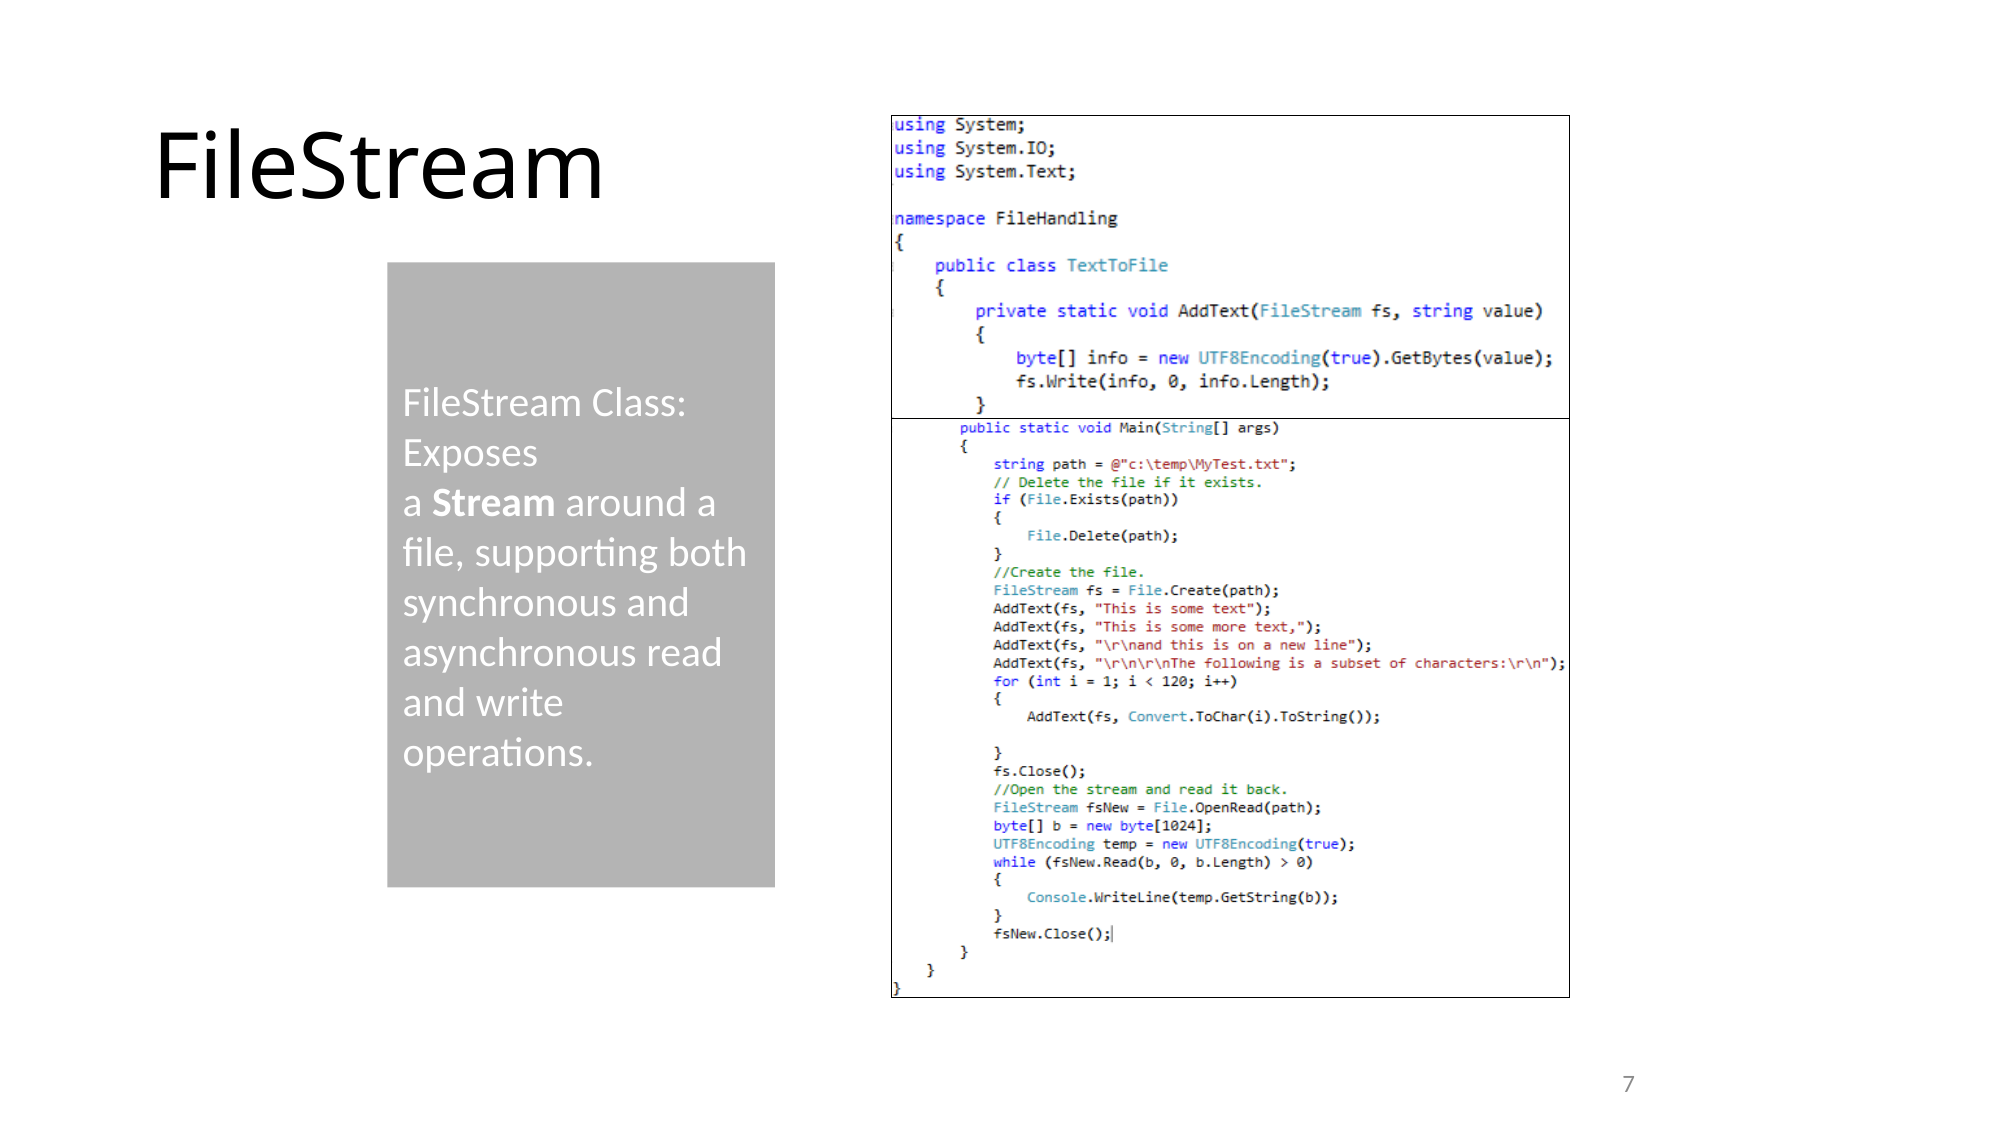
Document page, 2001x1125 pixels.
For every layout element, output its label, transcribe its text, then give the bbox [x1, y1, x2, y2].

picture [891, 115, 1570, 998]
slide_number 7 [1299, 1052, 1650, 1113]
text_box FileStream Class: Exposes a Stream around a file, supporting both synchronous and asynchronous read and write operations. [386, 261, 776, 888]
title FileStream [137, 59, 1863, 278]
